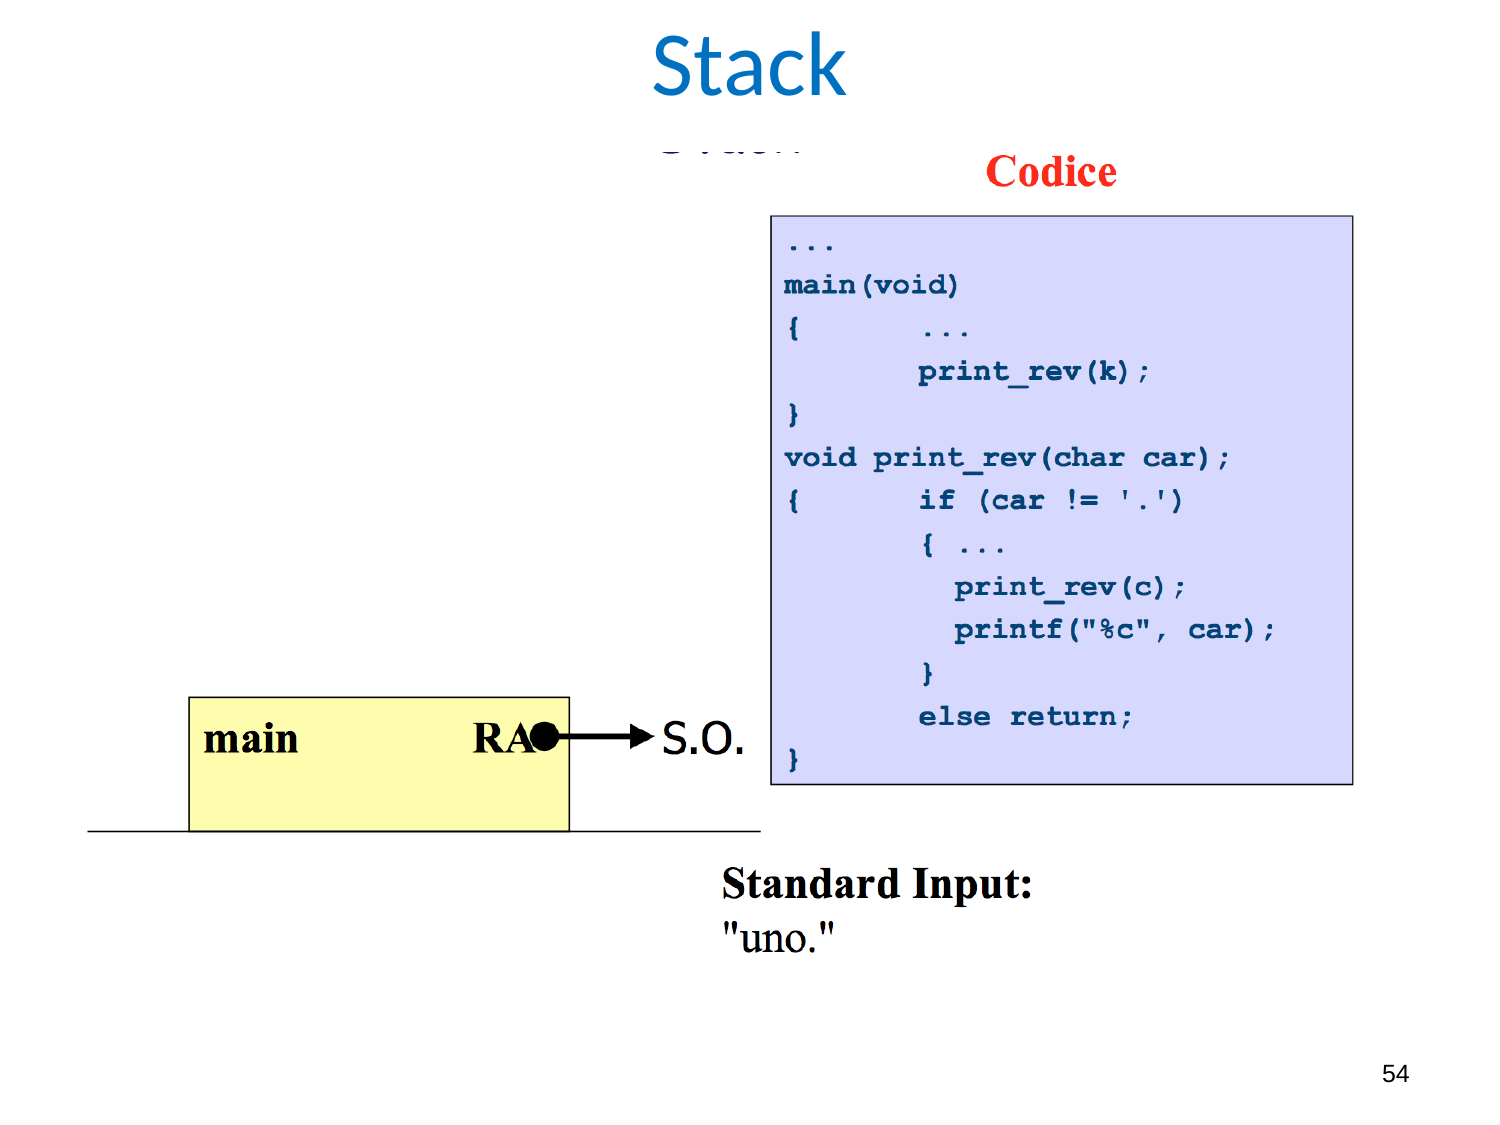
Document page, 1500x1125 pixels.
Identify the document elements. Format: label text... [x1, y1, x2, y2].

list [74, 152, 1365, 959]
title Stack [75, 0, 1425, 153]
slide_number 54 [1074, 1042, 1425, 1103]
